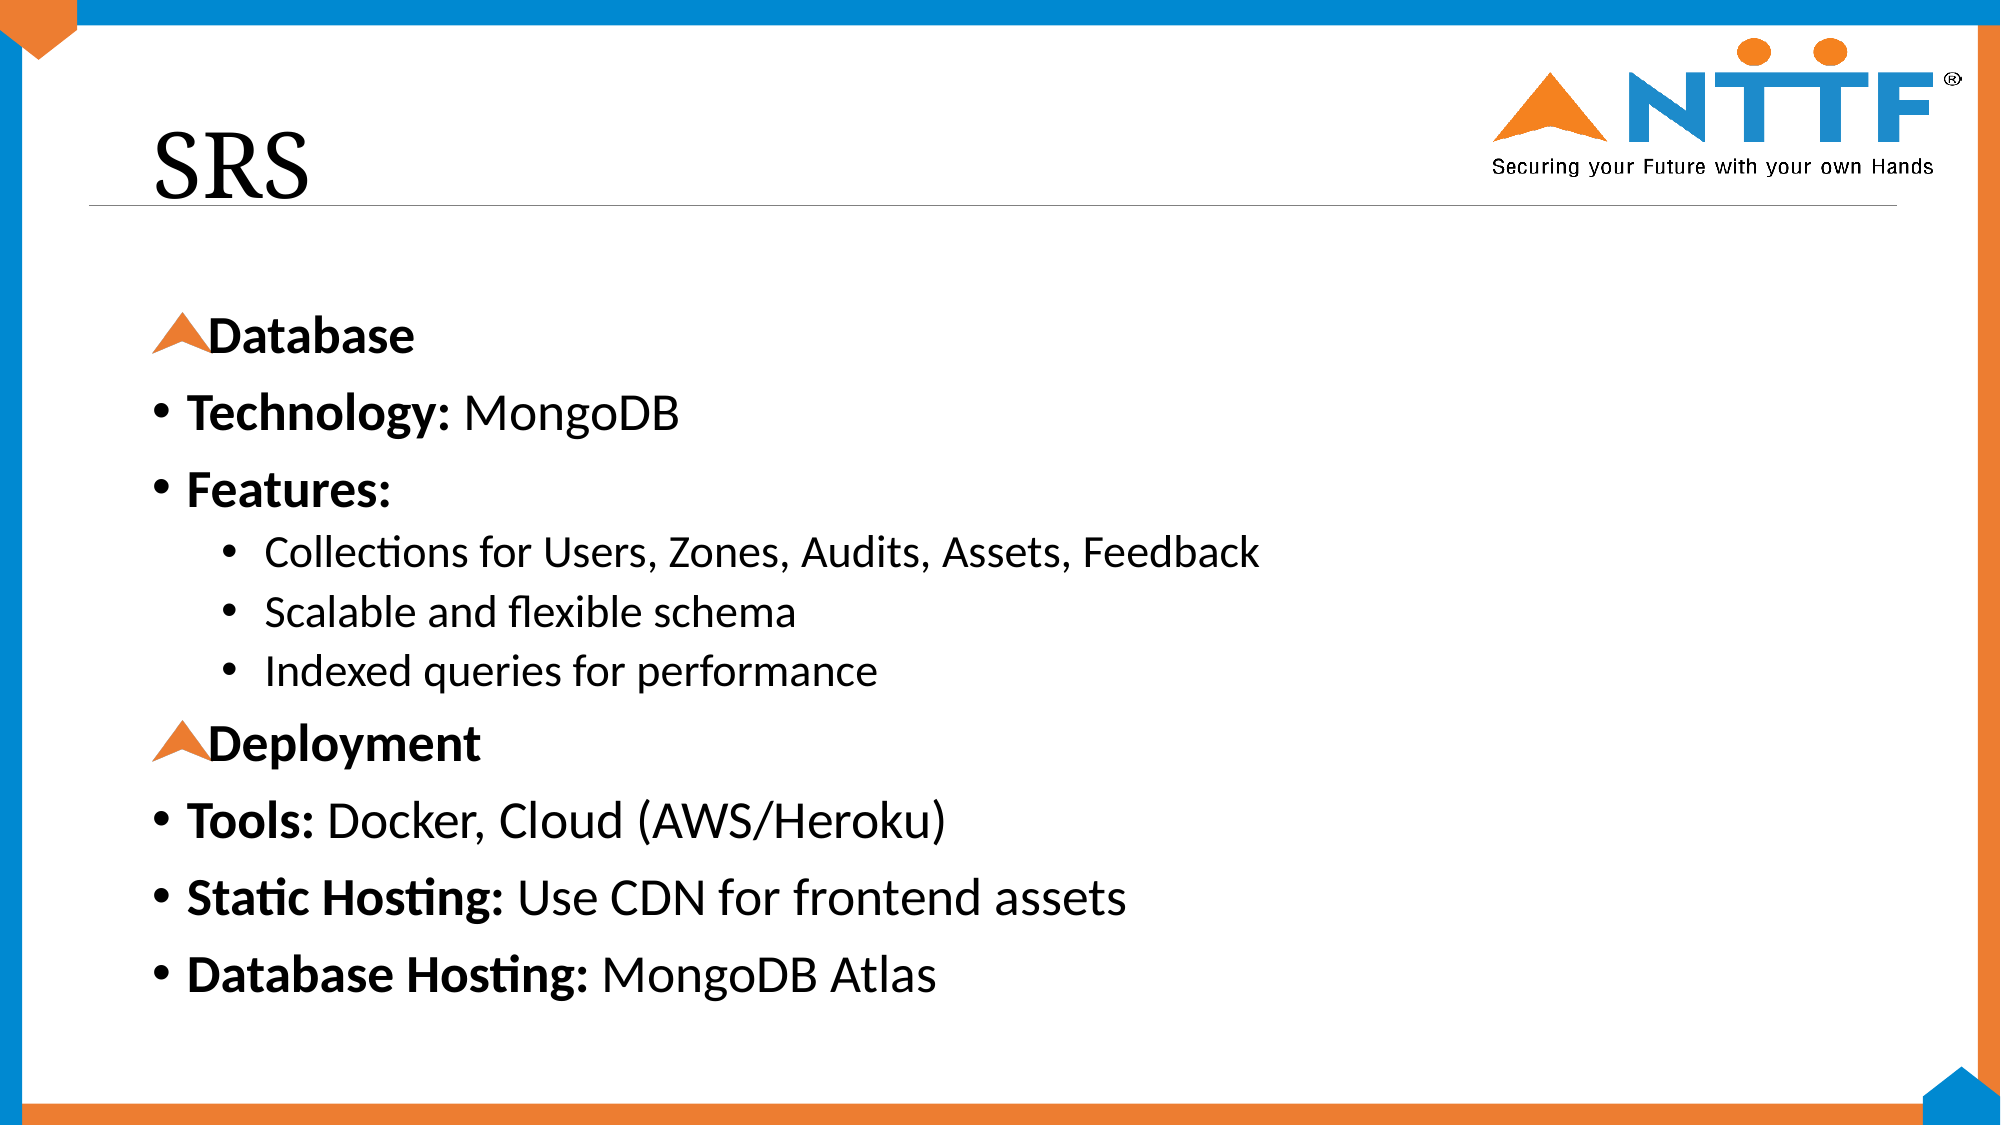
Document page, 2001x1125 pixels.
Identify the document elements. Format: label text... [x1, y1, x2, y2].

title SRS [137, 59, 1863, 278]
picture [1493, 38, 1962, 177]
picture [152, 720, 213, 762]
picture [152, 312, 213, 354]
list Database Technology: MongoDB Features: Collections for Users, Zones, Audits, Assets, Feedback Scalable and flexible schema Indexed queries for performance Deployment Tools: Docker, Cloud (AWS/Heroku) Static Hosting: Use CDN for frontend assets Database Hosting: MongoDB Atlas [137, 299, 1863, 1014]
